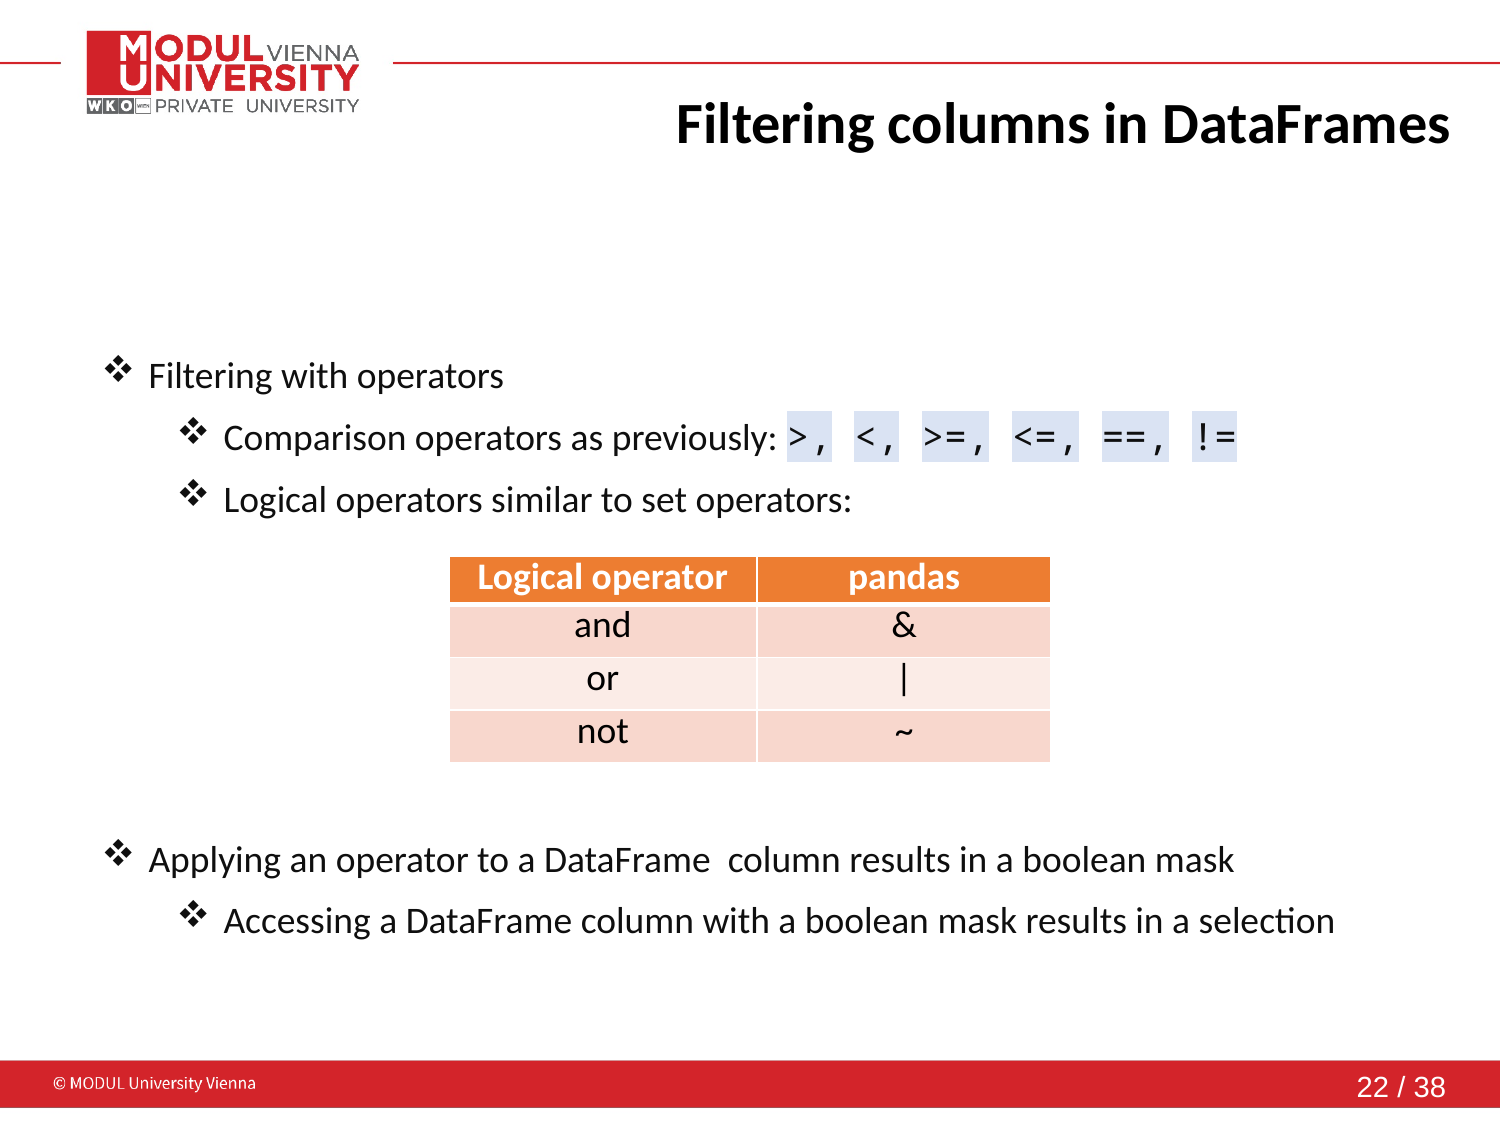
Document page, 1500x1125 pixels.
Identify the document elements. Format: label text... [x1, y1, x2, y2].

picture [0, 0, 1500, 1125]
table_cell | [758, 658, 1050, 709]
table_cell or [450, 658, 756, 709]
table_cell not [450, 711, 756, 762]
text_box Filtering columns in DataFrames [78, 26, 1467, 214]
table_cell & [758, 607, 1050, 657]
list Filtering with operators Comparison operators as previously: >, <, >=, <=, ==, != Logical operators similar to set operators: Applying an operator to a DataFrame column results in a boolean mask Accessing a DataFrame column with a boolean mask results in a selection [101, 351, 1404, 930]
table_header Logical operator [450, 557, 756, 602]
table_cell and [450, 607, 756, 657]
table_cell ~ [758, 711, 1050, 762]
table_header pandas [758, 557, 1050, 602]
